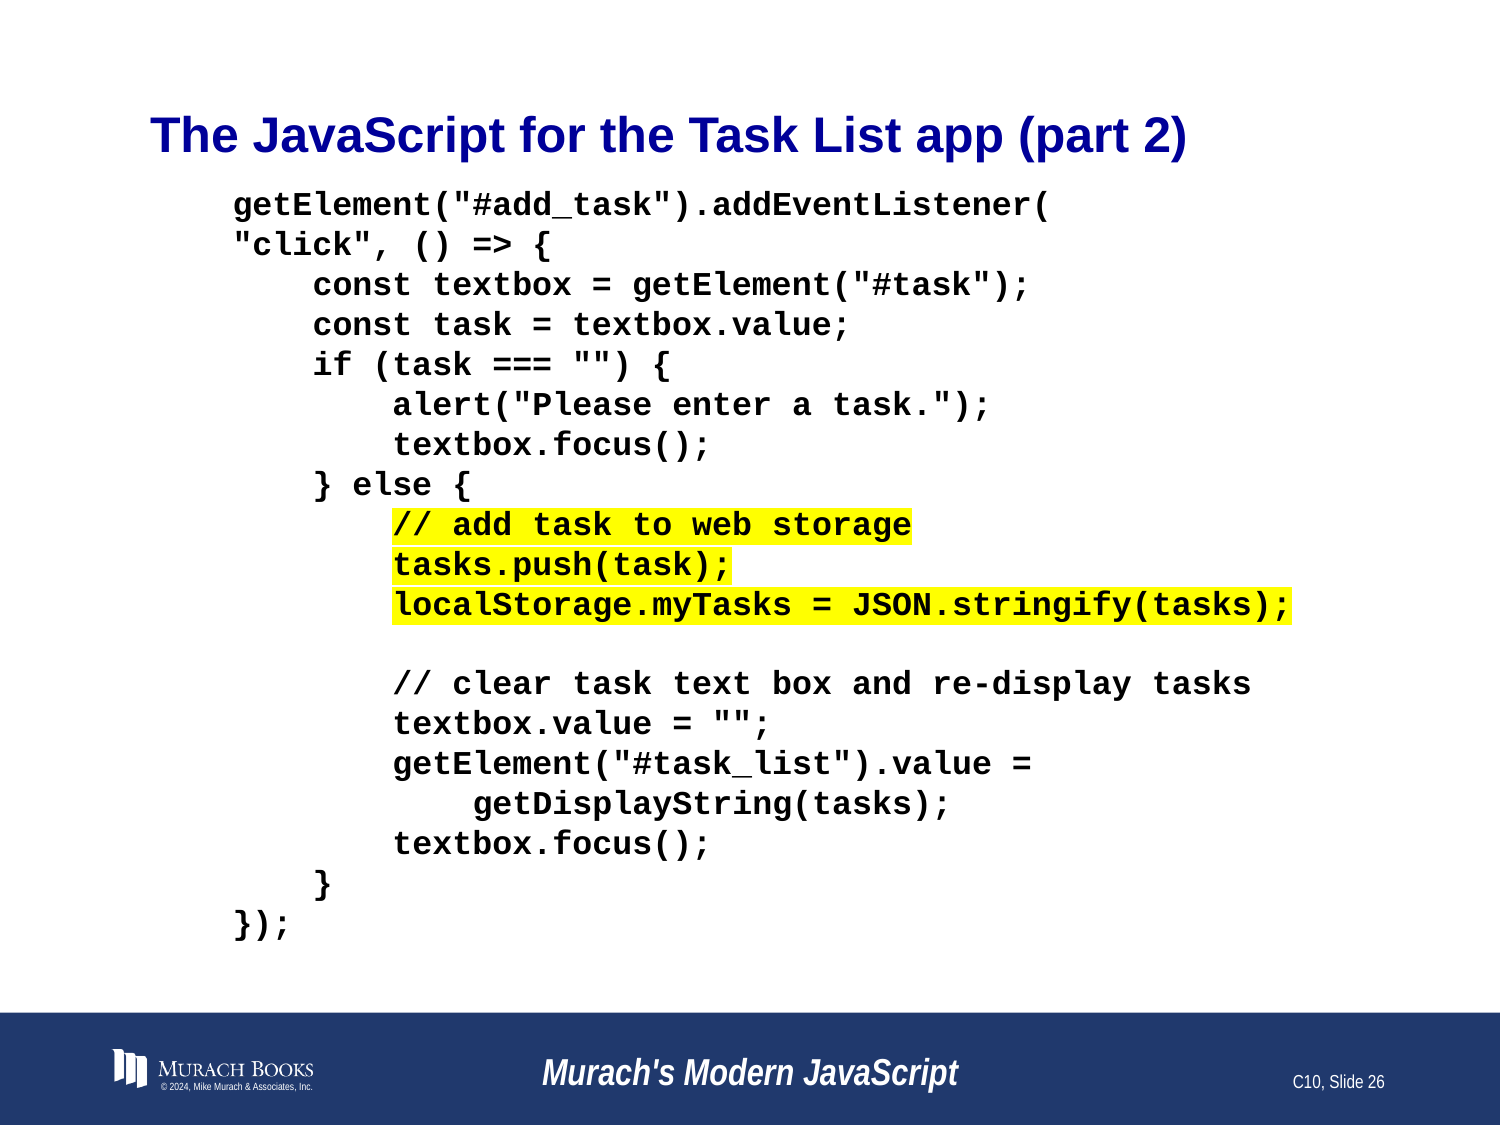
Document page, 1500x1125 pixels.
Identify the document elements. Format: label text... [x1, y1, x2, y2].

slide_number C10, Slide 26 [1087, 1025, 1400, 1100]
slide_number Murach's Modern JavaScript [450, 1025, 1050, 1100]
title The JavaScript for the Task List app (part 2) [150, 102, 1350, 164]
list getElement("#add_task").addEventListener( "click", () => { const textbox = getElement("#task"); const task = textbox.value; if (task === "") { alert("Please enter a task."); textbox.focus(); } else { // add task to web storage tasks.push(task); localStorage.myTasks = JSON.stringify(tasks); // clear task text box and re-display tasks textbox.value = ""; getElement("#task_list").value = getDisplayString(tasks); textbox.focus(); } }); [137, 174, 1350, 975]
footer © 2024, Mike Murach & Associates, Inc. [12, 1025, 450, 1100]
